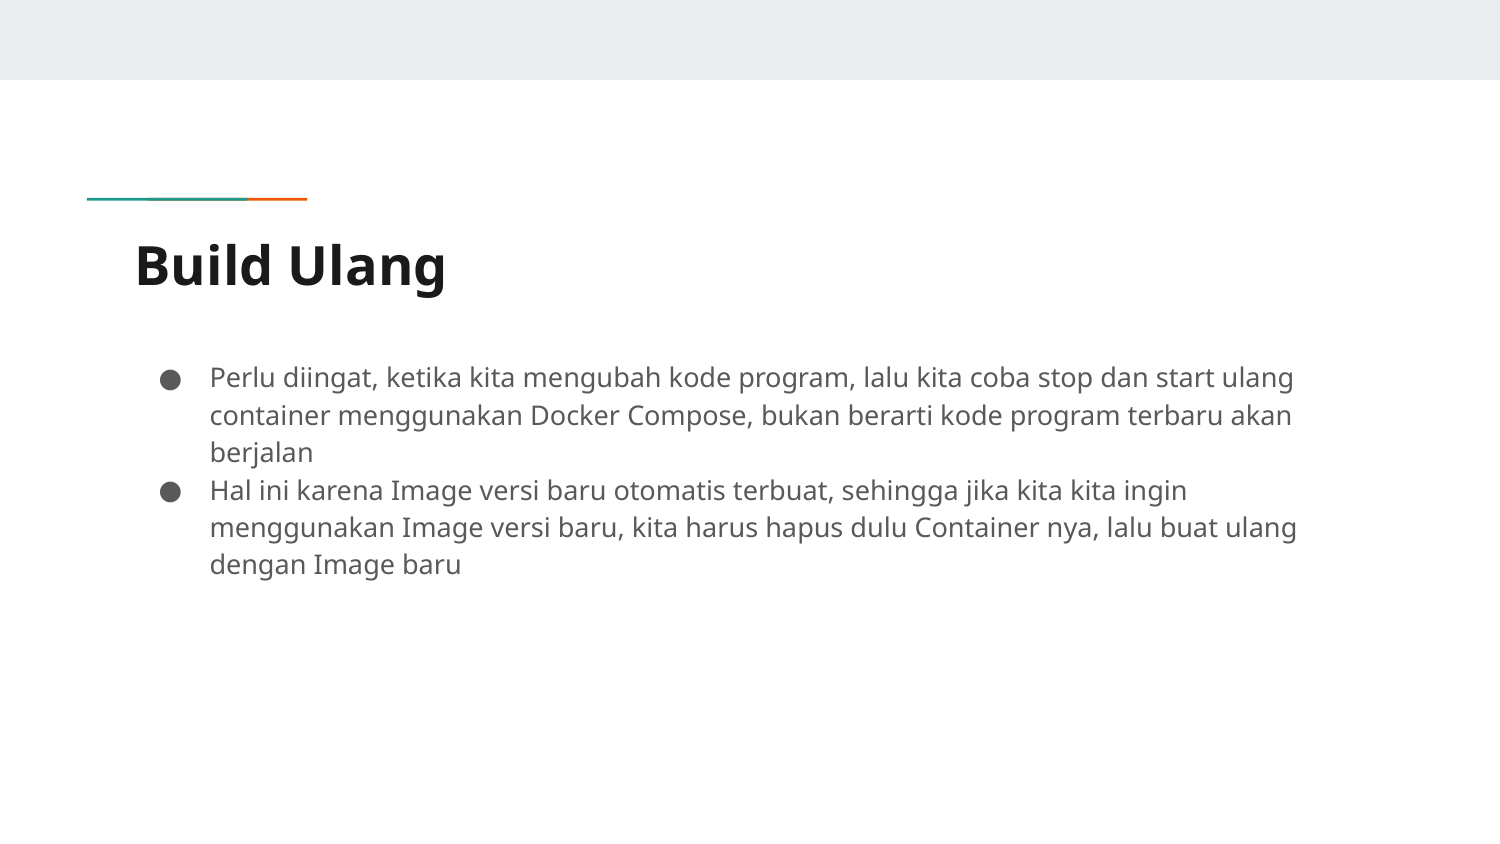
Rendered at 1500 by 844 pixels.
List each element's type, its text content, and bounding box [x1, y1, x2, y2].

list Perlu diingat, ketika kita mengubah kode program, lalu kita coba stop dan start ulang container menggunakan Docker Compose, bukan berarti kode program terbaru akan berjalan Hal ini karena Image versi baru otomatis terbuat, sehingga jika kita kita ingin menggunakan Image versi baru, kita harus hapus dulu Container nya, lalu buat ulang dengan Image baru [119, 341, 1381, 712]
title Build Ulang [119, 216, 1381, 305]
